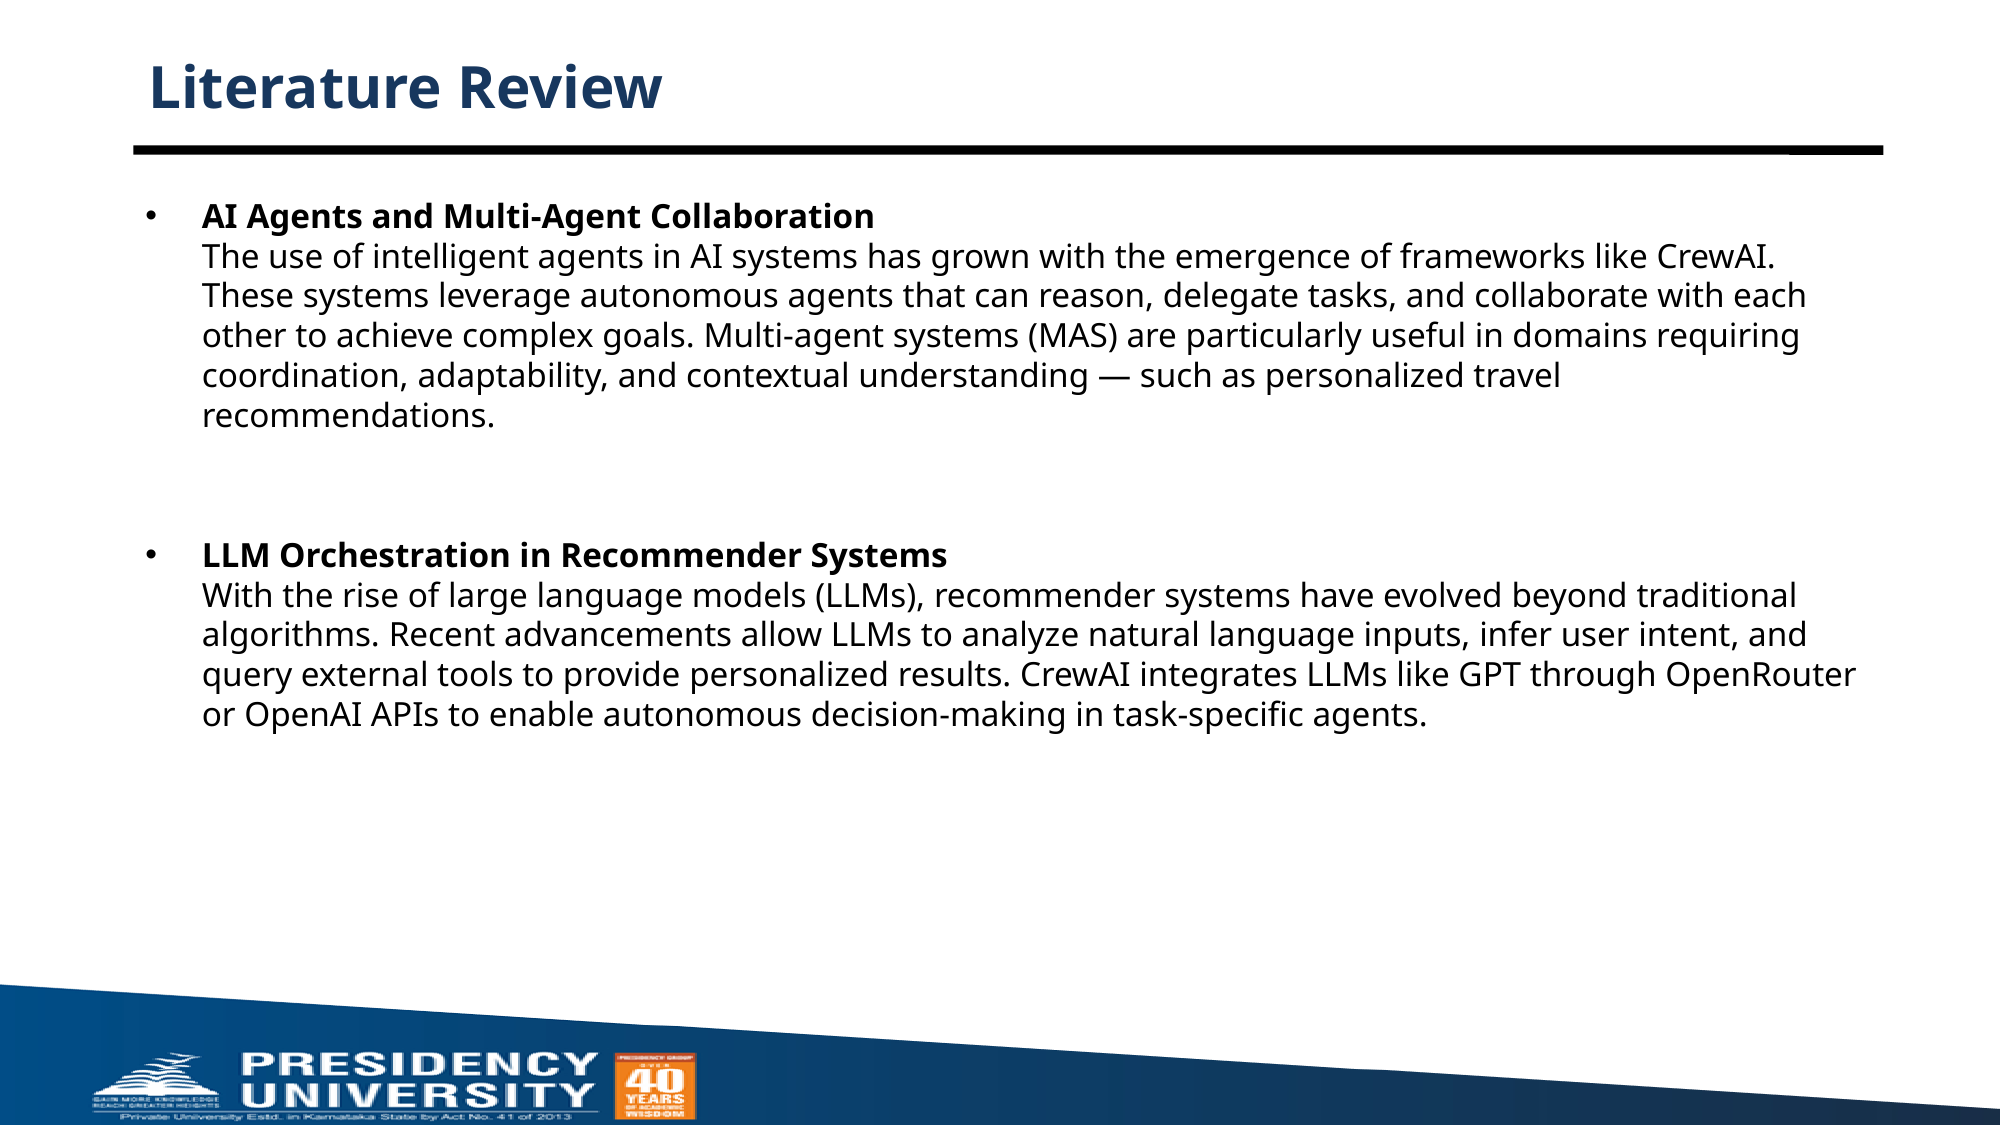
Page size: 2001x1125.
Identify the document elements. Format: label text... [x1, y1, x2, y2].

title Literature Review [133, 45, 1884, 125]
list AI Agents and Multi-Agent Collaboration The use of intelligent agents in AI systems has grown with the emergence of frameworks like CrewAI. These systems leverage autonomous agents that can reason, delegate tasks, and collaborate with each other to achieve complex goals. Multi-agent systems (MAS) are particularly useful in domains requiring coordination, adaptability, and contextual understanding — such as personalized travel recommendations. LLM Orchestration in Recommender Systems With the rise of large language models (LLMs), recommender systems have evolved beyond traditional algorithms. Recent advancements allow LLMs to analyze natural language inputs, infer user intent, and query external tools to provide personalized results. CrewAI integrates LLMs like GPT through OpenRouter or OpenAI APIs to enable autonomous decision-making in task-specific agents. [130, 187, 1881, 1000]
picture [0, 982, 2000, 1125]
